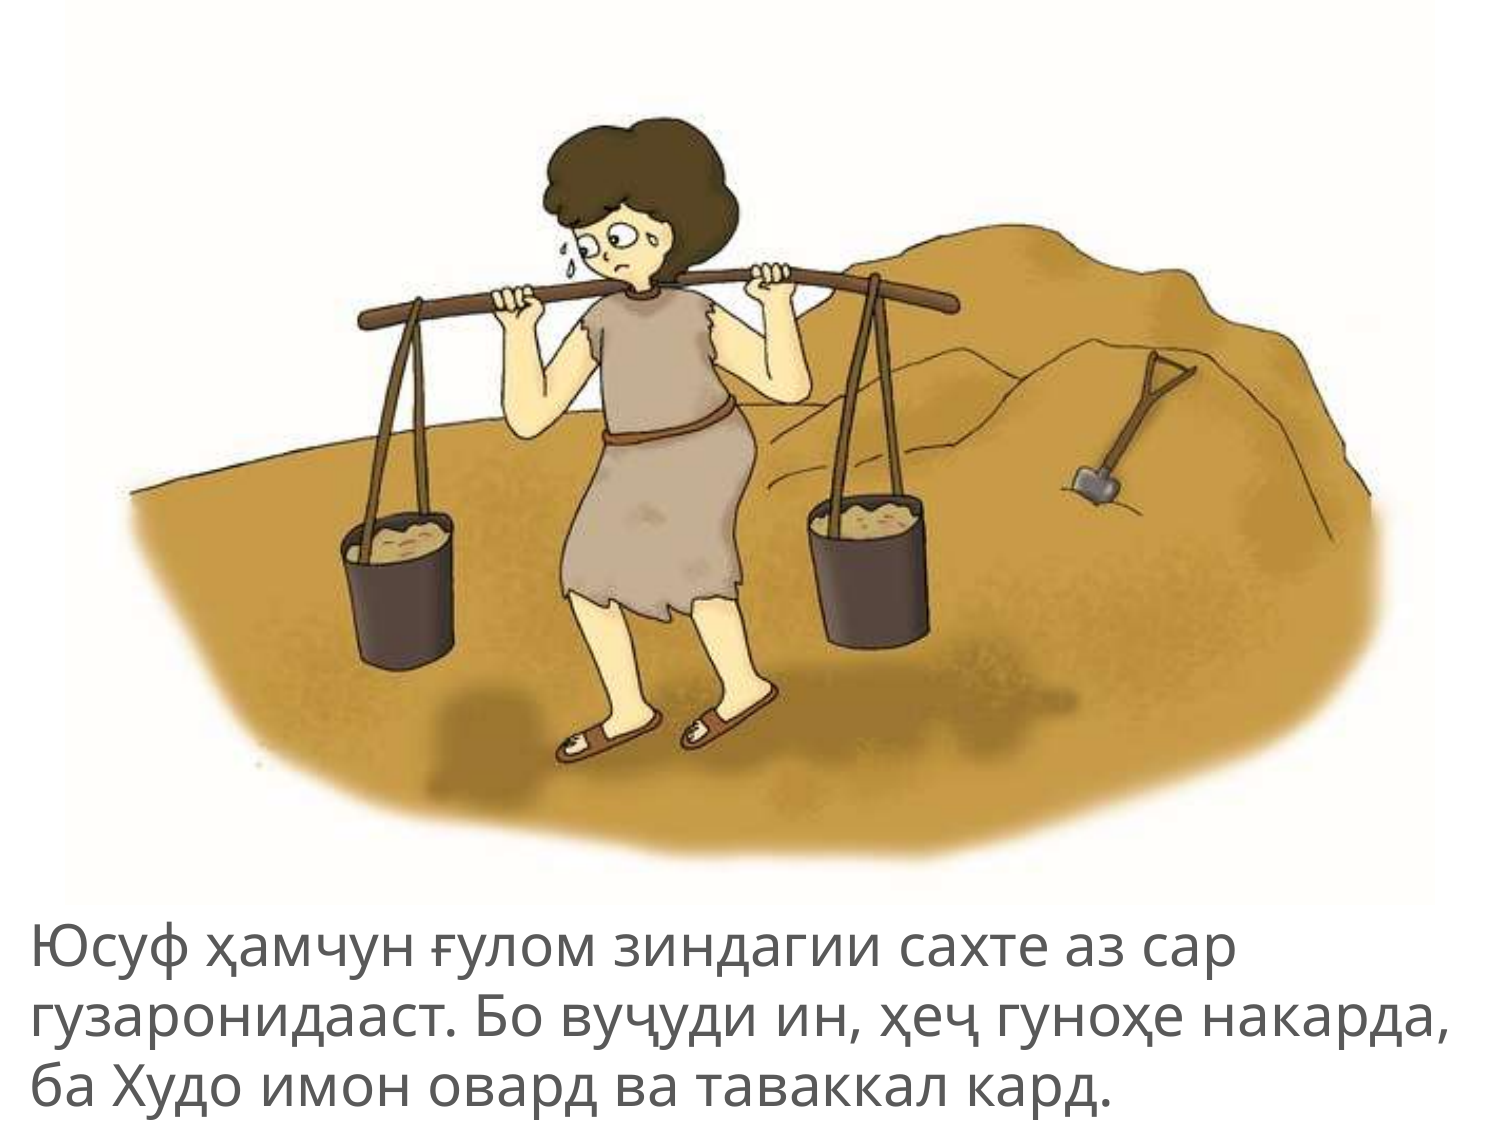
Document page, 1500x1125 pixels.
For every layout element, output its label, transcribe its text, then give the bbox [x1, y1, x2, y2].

picture [64, 0, 1436, 906]
text_box Юсуф ҳамчун ғулом зиндагии сахте аз сар гузаронидааст. Бо вуҷуди ин, ҳеҷ гуноҳе накарда, ба Худо имон овард ва таваккал кард. [14, 900, 1500, 1125]
